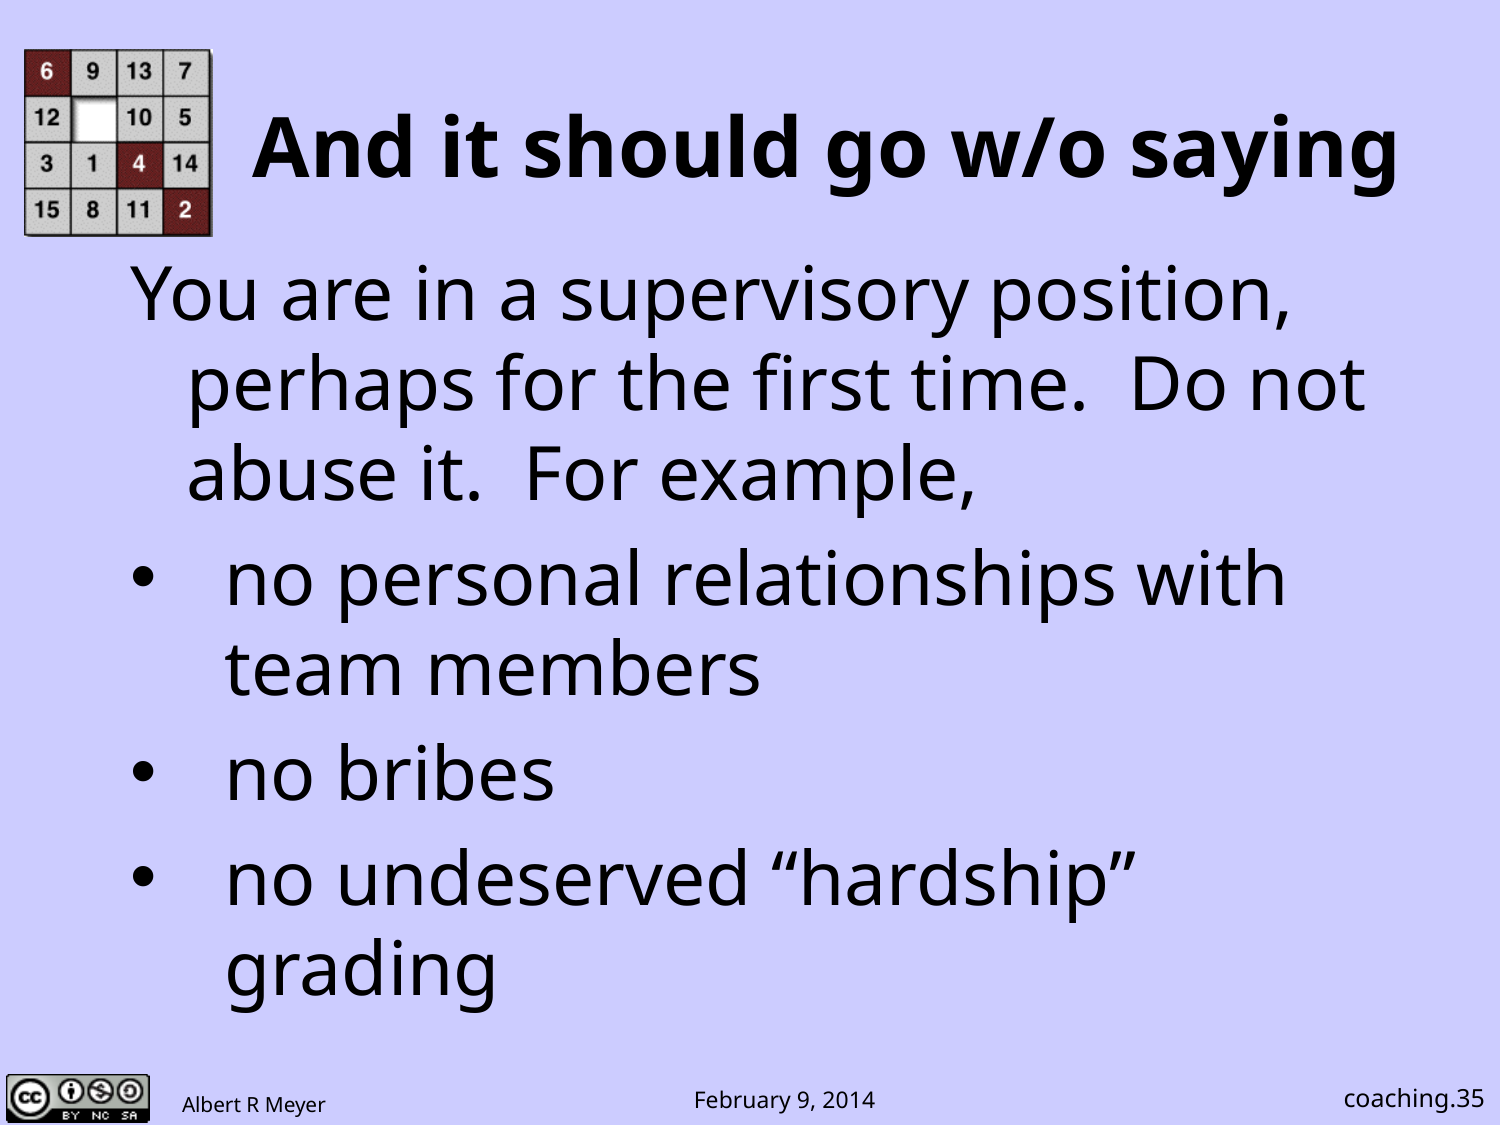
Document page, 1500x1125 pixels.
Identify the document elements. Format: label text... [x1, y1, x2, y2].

title And it should go w/o saying [237, 49, 1476, 238]
picture [24, 49, 213, 237]
slide_number coaching.35 [1322, 1074, 1500, 1121]
picture [6, 1074, 150, 1123]
list You are in a supervisory position, perhaps for the first time. Do not abuse it. For example, no personal relationships with team members no bribes no undeserved “hardship” grading [115, 237, 1444, 1015]
